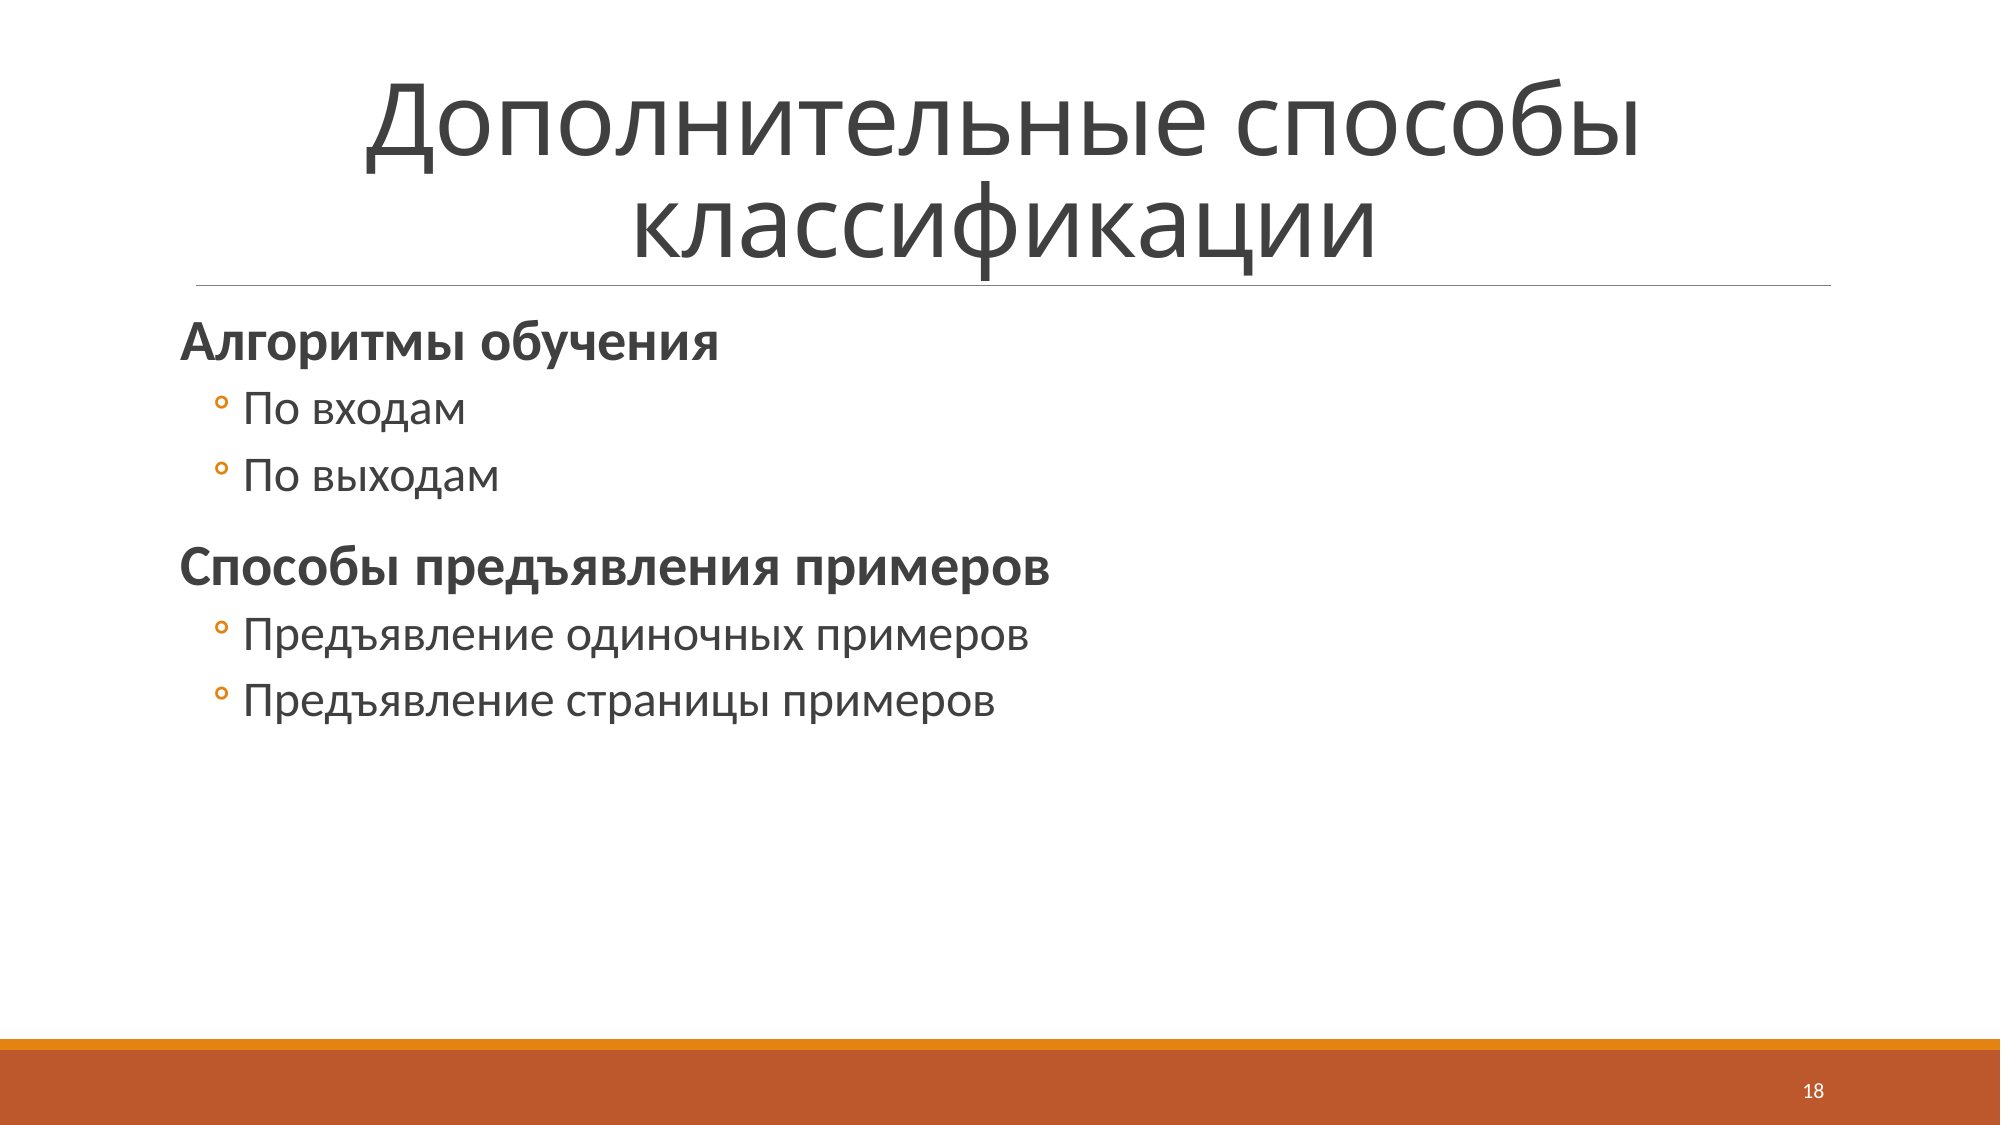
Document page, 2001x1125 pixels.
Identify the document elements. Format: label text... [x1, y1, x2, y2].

slide_number 18 [1624, 1059, 1840, 1120]
list Алгоритмы обучения По входам По выходам Способы предъявления примеров Предъявление одиночных примеров Предъявление страницы примеров [180, 302, 1830, 963]
title Дополнительные способы классификации [180, 47, 1830, 285]
